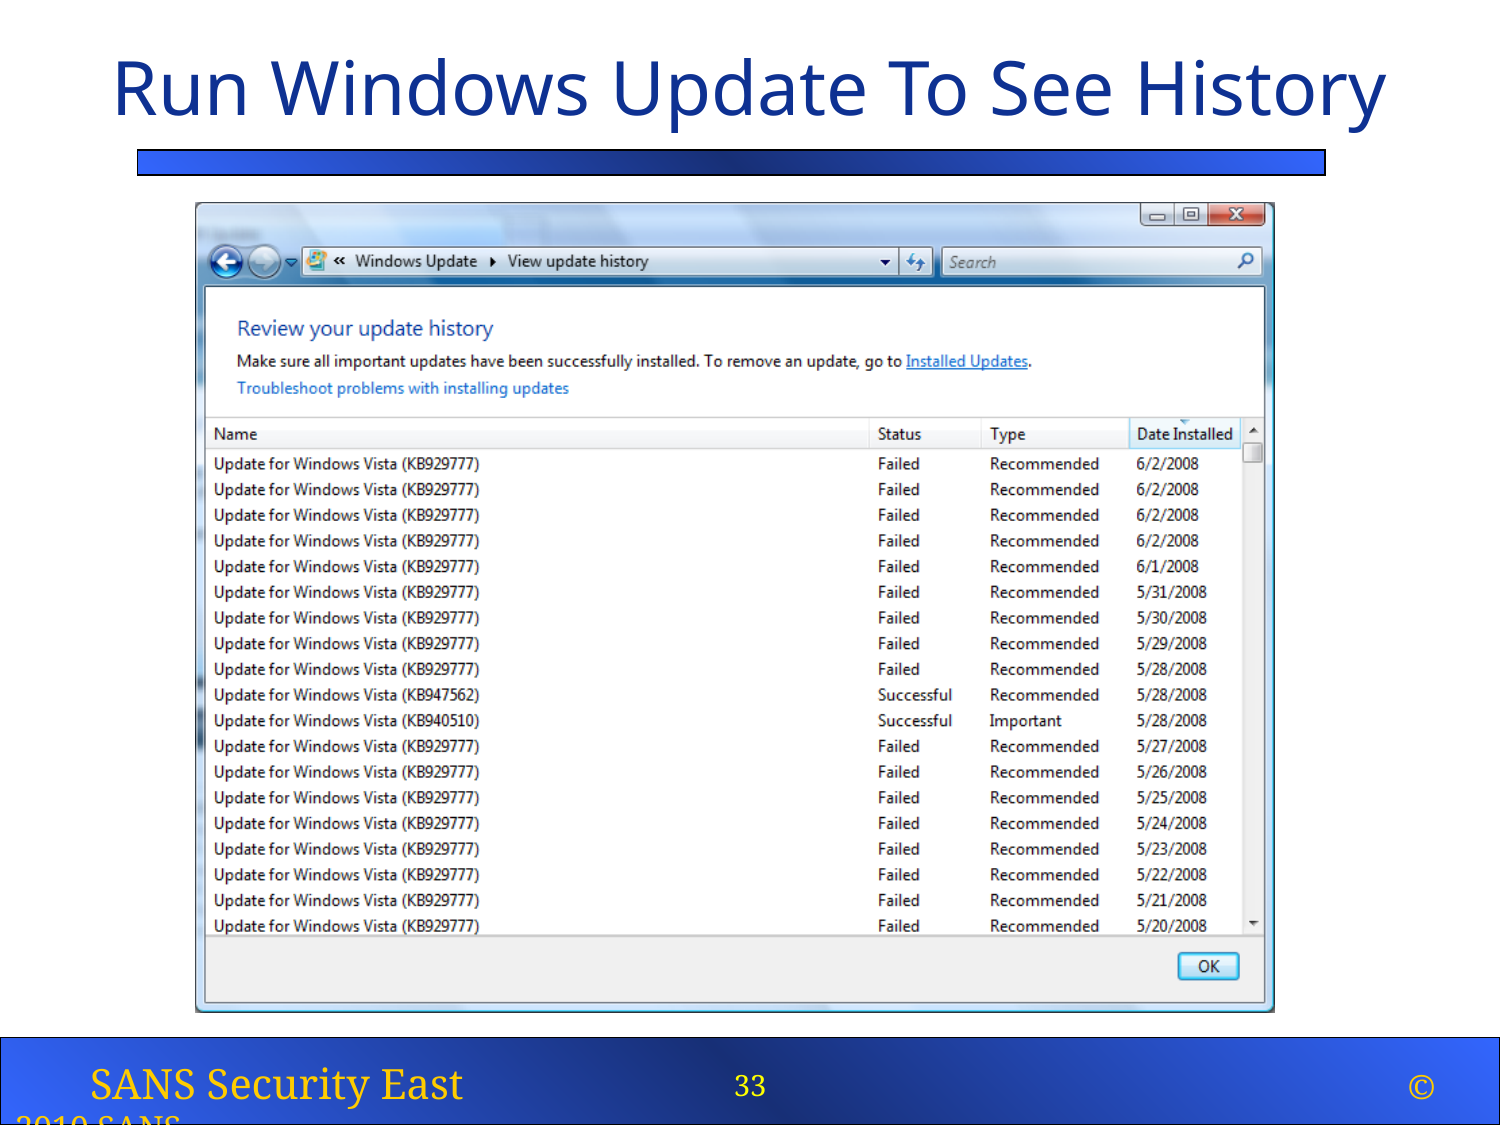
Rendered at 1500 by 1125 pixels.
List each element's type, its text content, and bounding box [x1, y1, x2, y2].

title Run Windows Update To See History [0, 12, 1500, 176]
slide_number 33 [574, 1059, 926, 1125]
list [195, 202, 1276, 1013]
